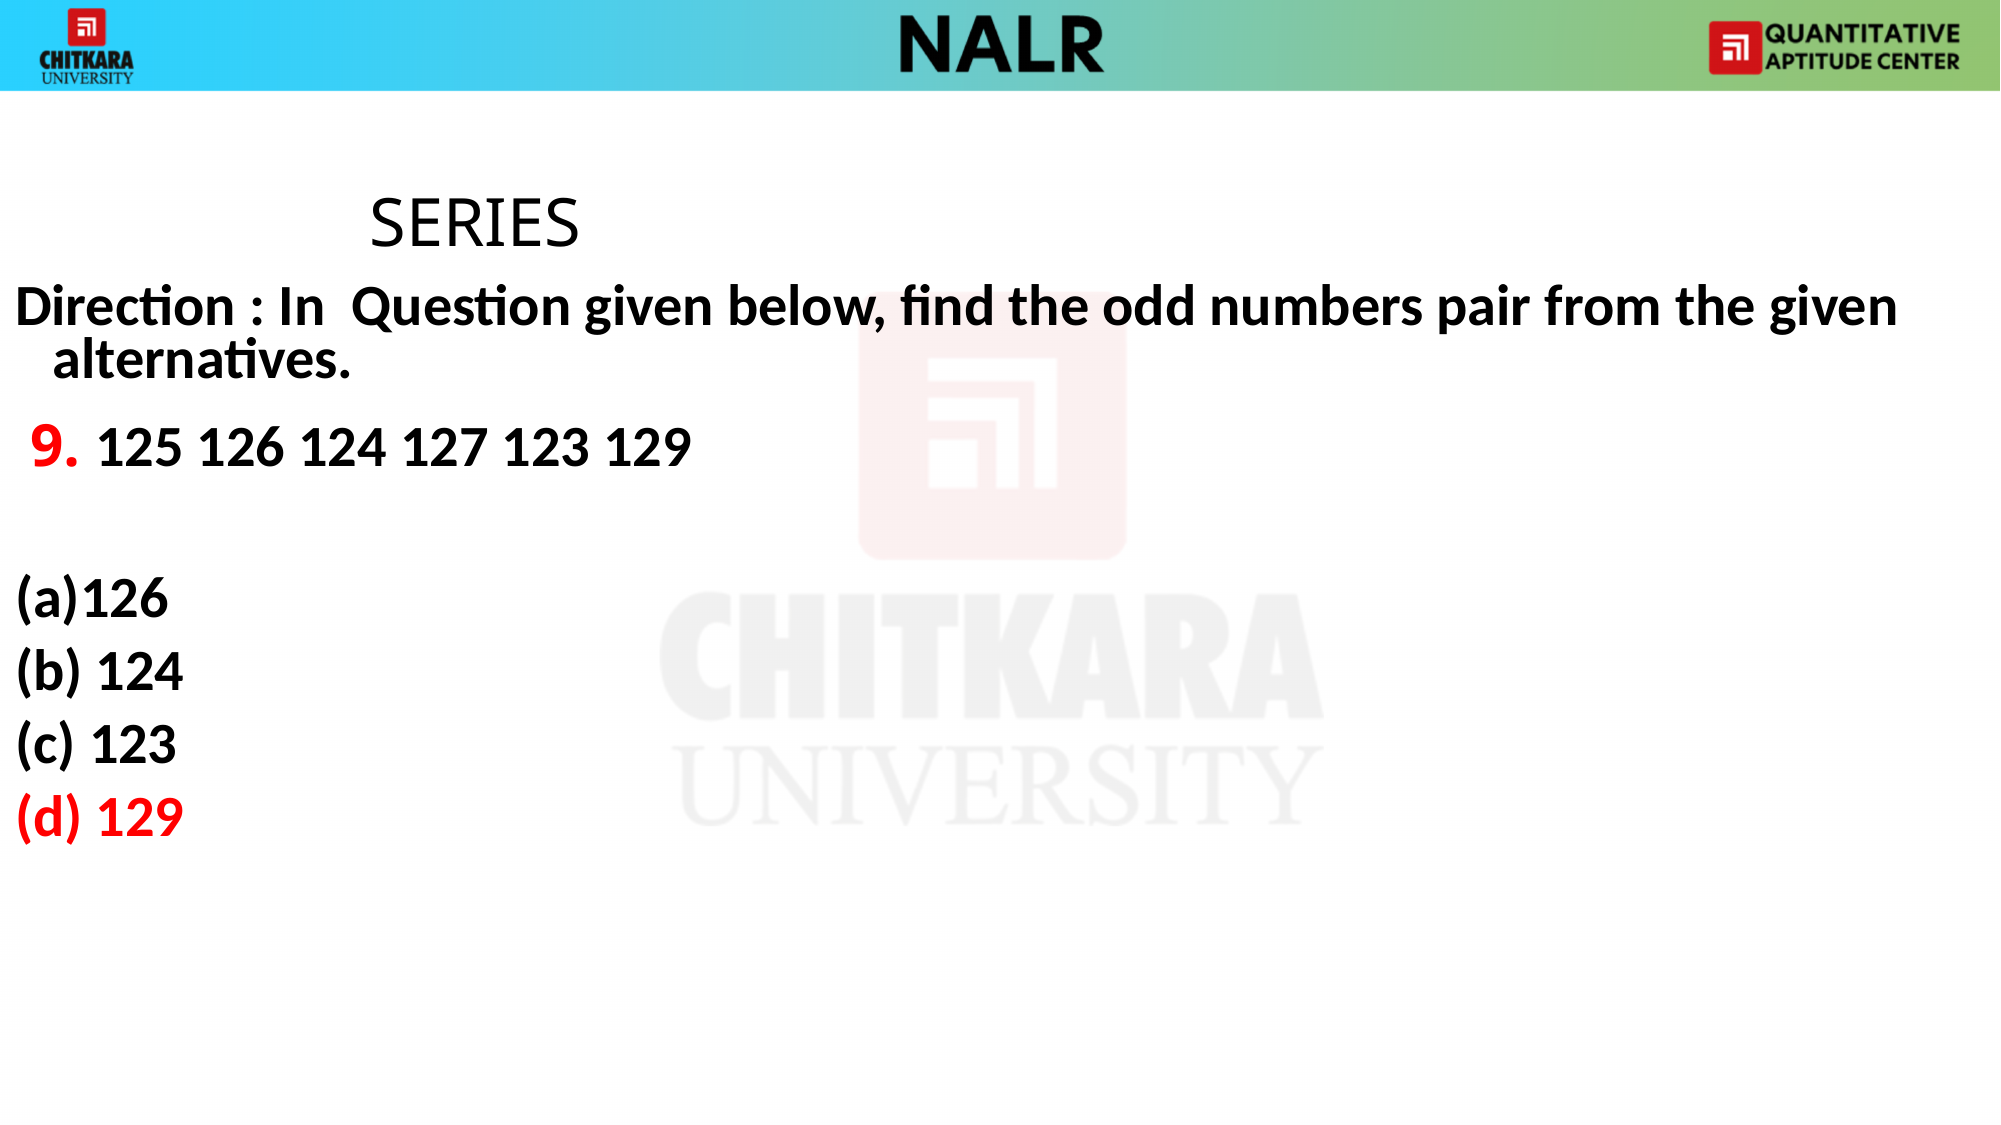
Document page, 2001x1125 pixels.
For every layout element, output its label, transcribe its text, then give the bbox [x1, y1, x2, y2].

picture [0, 0, 2000, 1125]
list SERIES Direction : In Question given below, find the odd numbers pair from the given alternatives. 9. 125 126 124 127 123 129 126 (b) 124 (c) 123 (d) 129 [0, 173, 1925, 1051]
